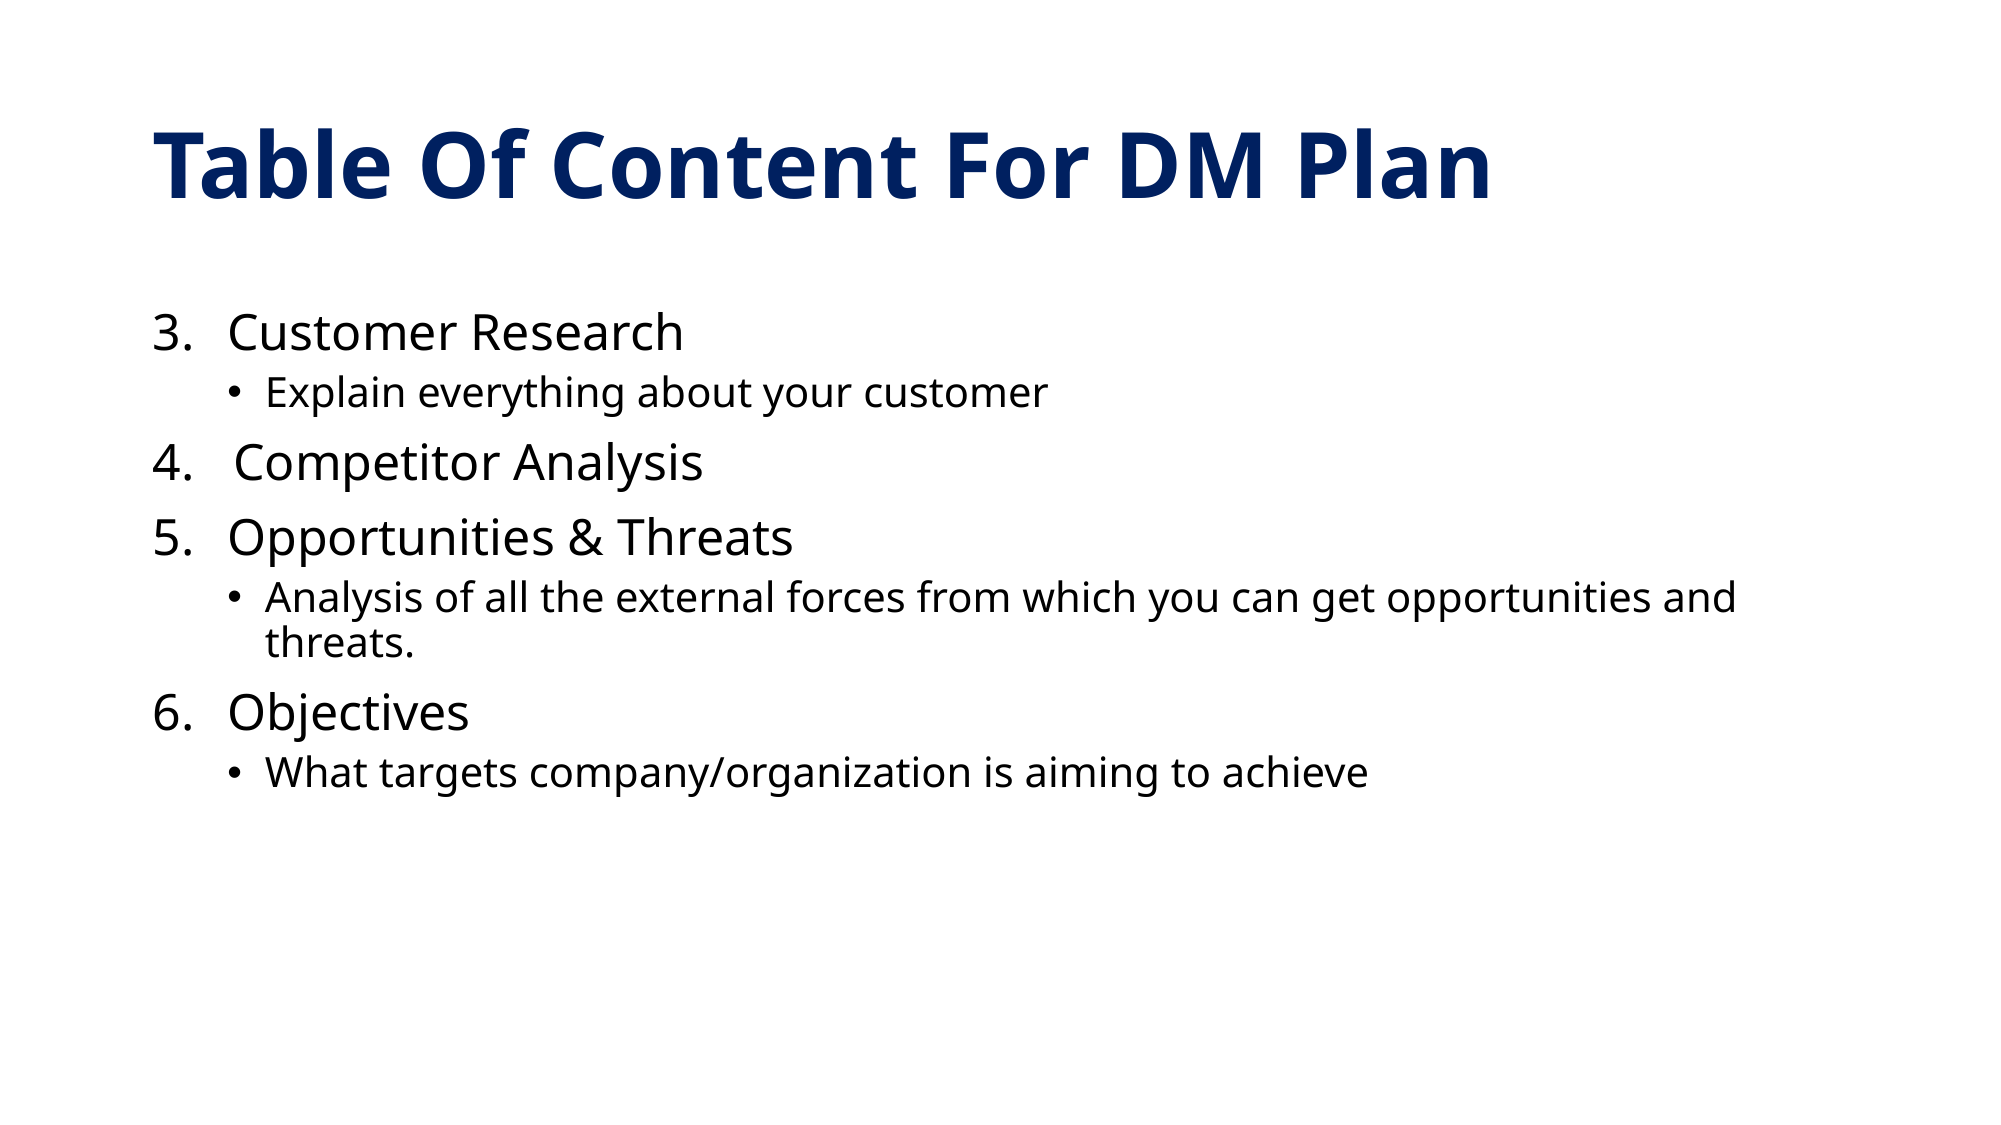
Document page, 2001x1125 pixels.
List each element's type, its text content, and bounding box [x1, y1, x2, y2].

title Table Of Content For DM Plan [137, 59, 1863, 278]
list Customer Research Explain everything about your customer 4. Competitor Analysis Opportunities & Threats Analysis of all the external forces from which you can get opportunities and threats. Objectives What targets company/organization is aiming to achieve [137, 299, 1863, 1014]
